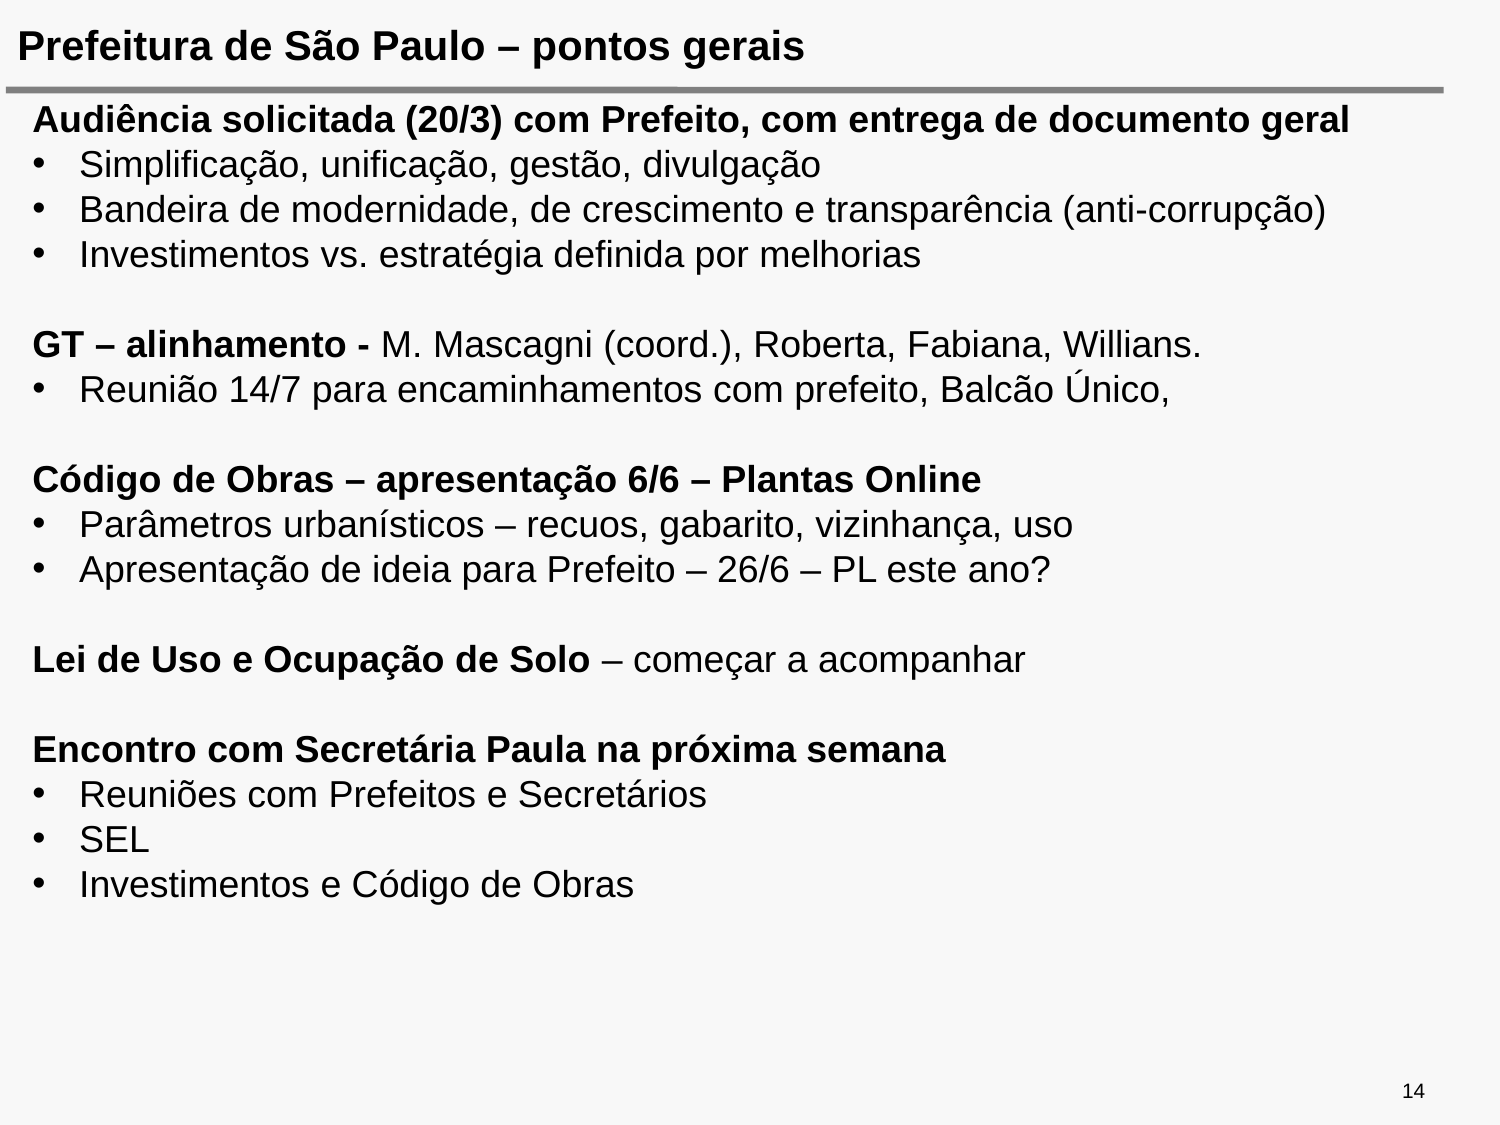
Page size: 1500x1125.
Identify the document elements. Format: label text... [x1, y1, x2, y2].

text_box 14 [1074, 1077, 1425, 1103]
text_box Audiência solicitada (20/3) com Prefeito, com entrega de documento geral Simplificação, unificação, gestão, divulgação Bandeira de modernidade, de crescimento e transparência (anti-corrupção) Investimentos vs. estratégia definida por melhorias GT – alinhamento - M. Mascagni (coord.), Roberta, Fabiana, Willians. Reunião 14/7 para encaminhamentos com prefeito, Balcão Único, Código de Obras – apresentação 6/6 – Plantas Online Parâmetros urbanísticos – recuos, gabarito, vizinhança, uso Apresentação de ideia para Prefeito – 26/6 – PL este ano? Lei de Uso e Ocupação de Solo – começar a acompanhar Encontro com Secretária Paula na próxima semana Reuniões com Prefeitos e Secretários SEL Investimentos e Código de Obras [21, 91, 1437, 956]
text_box Prefeitura de São Paulo – pontos gerais [17, 19, 1445, 73]
